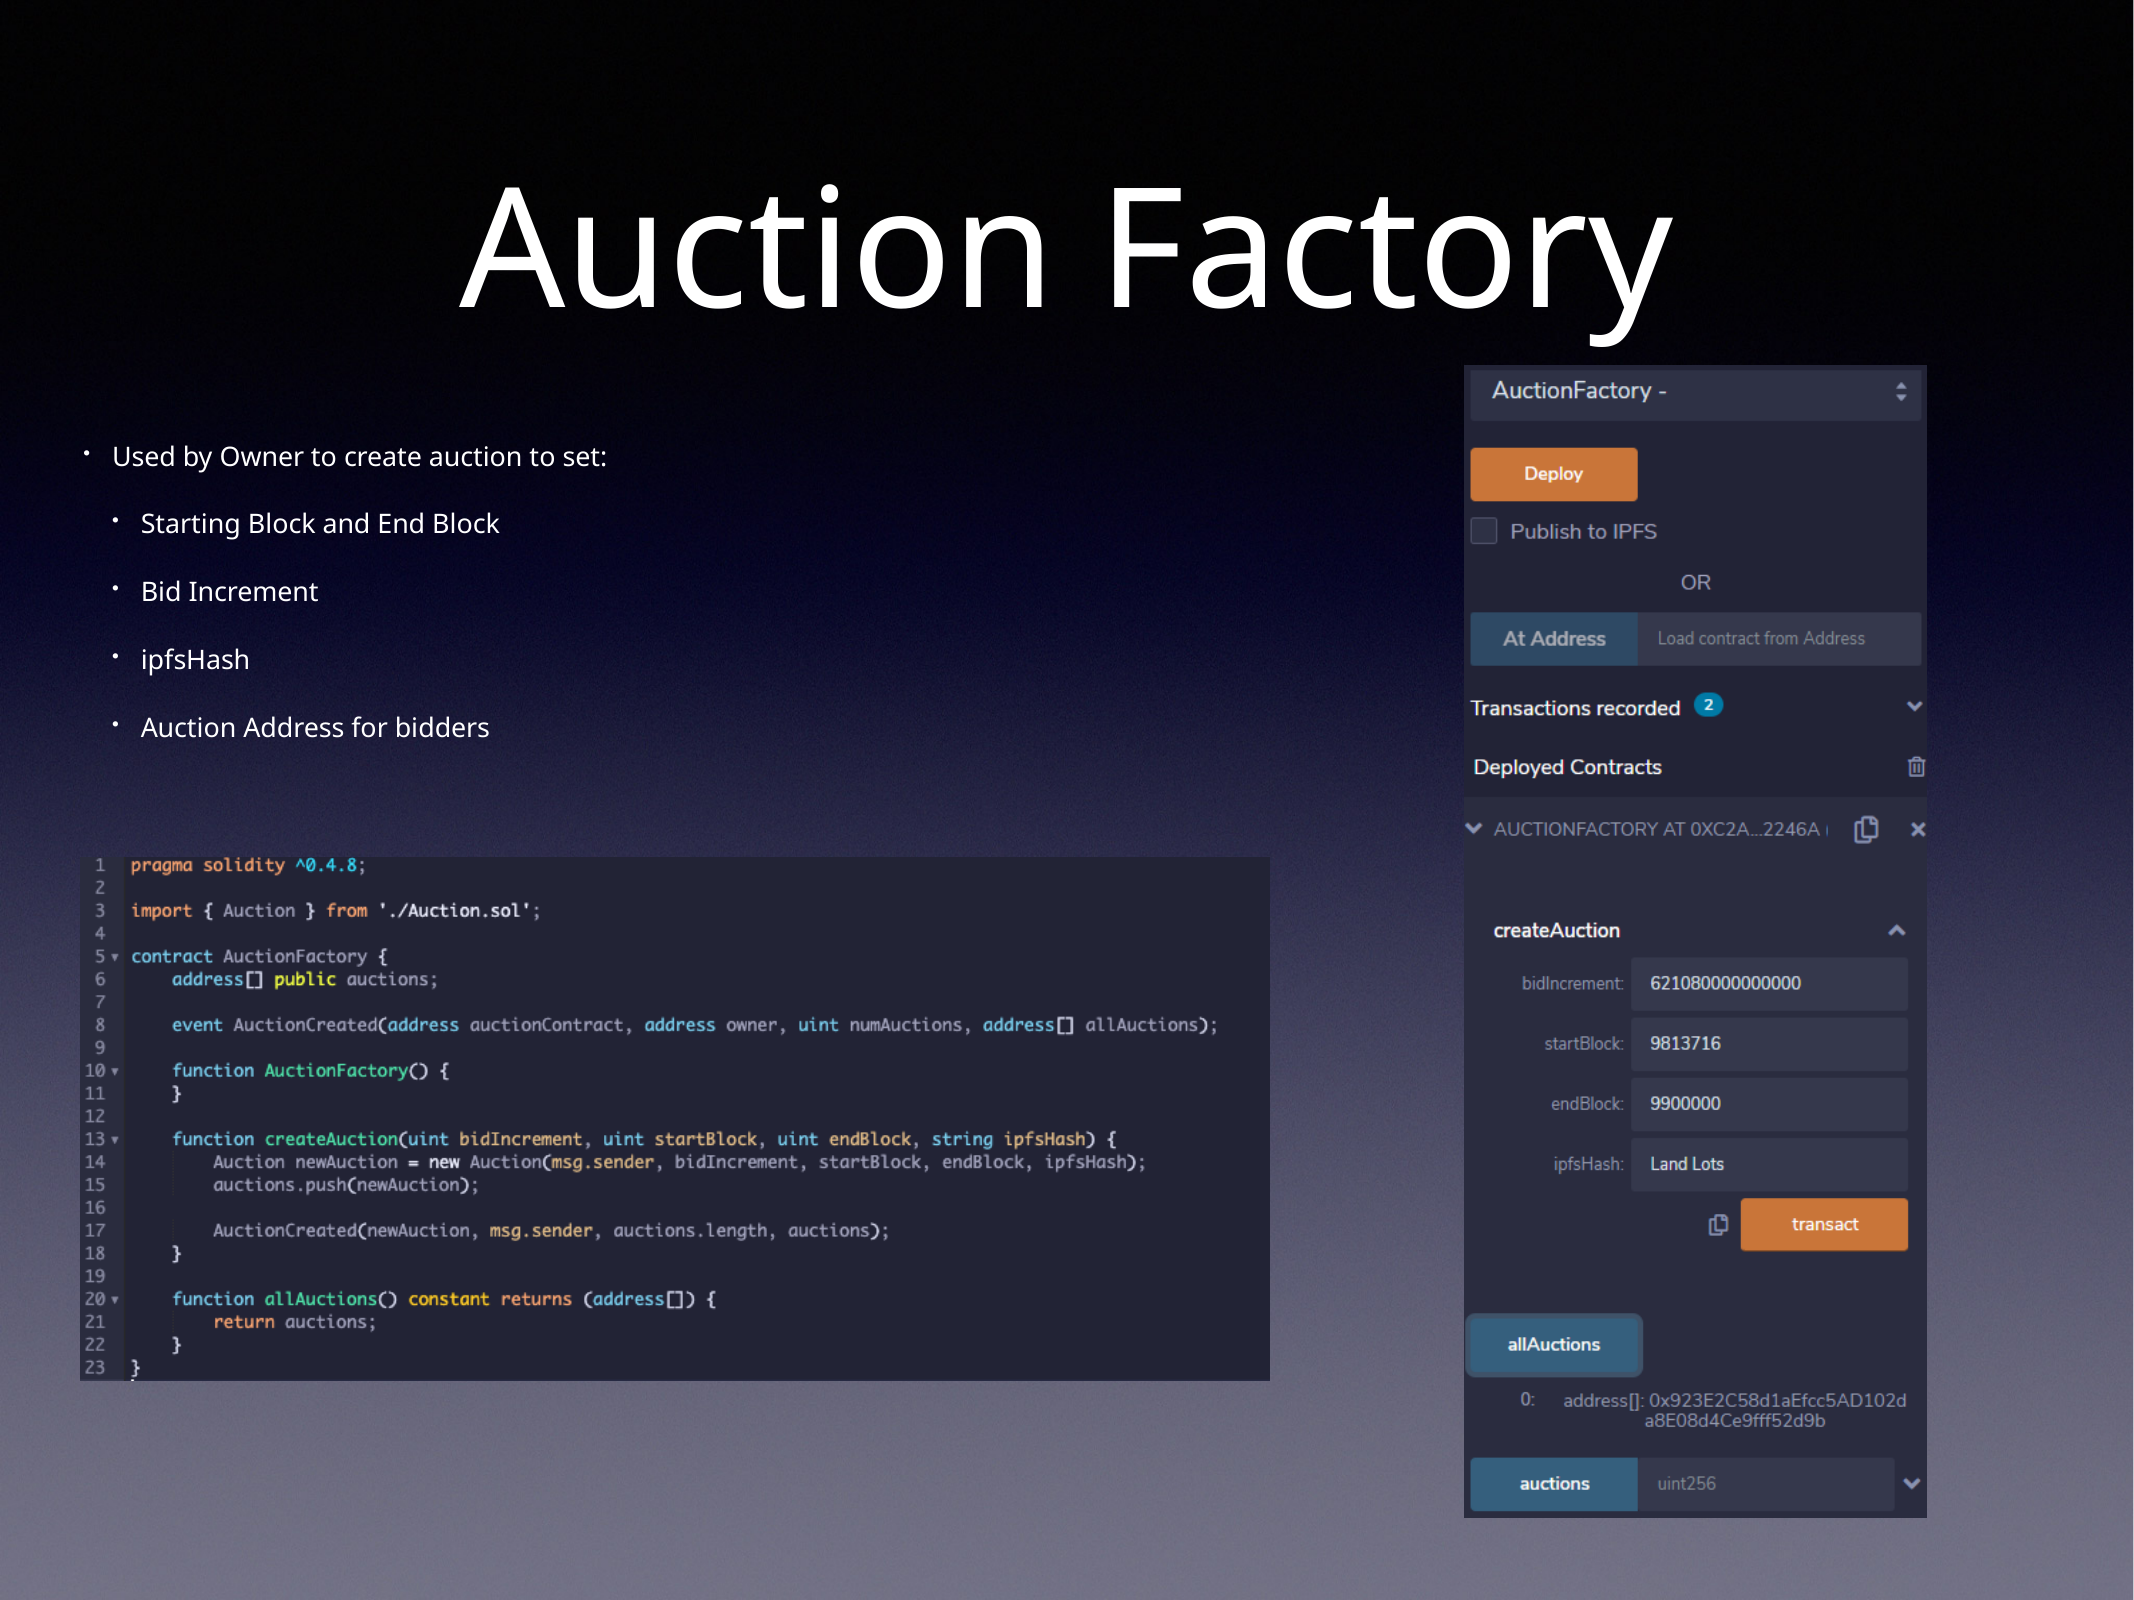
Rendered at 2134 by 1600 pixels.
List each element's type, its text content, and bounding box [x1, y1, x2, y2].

picture [0, 0, 2134, 1600]
title Auction Factory [155, 66, 1978, 416]
list Used by Owner to create auction to set: Starting Block and End Block Bid Increment ipfsHash Auction Address for bidders [74, 424, 1057, 758]
